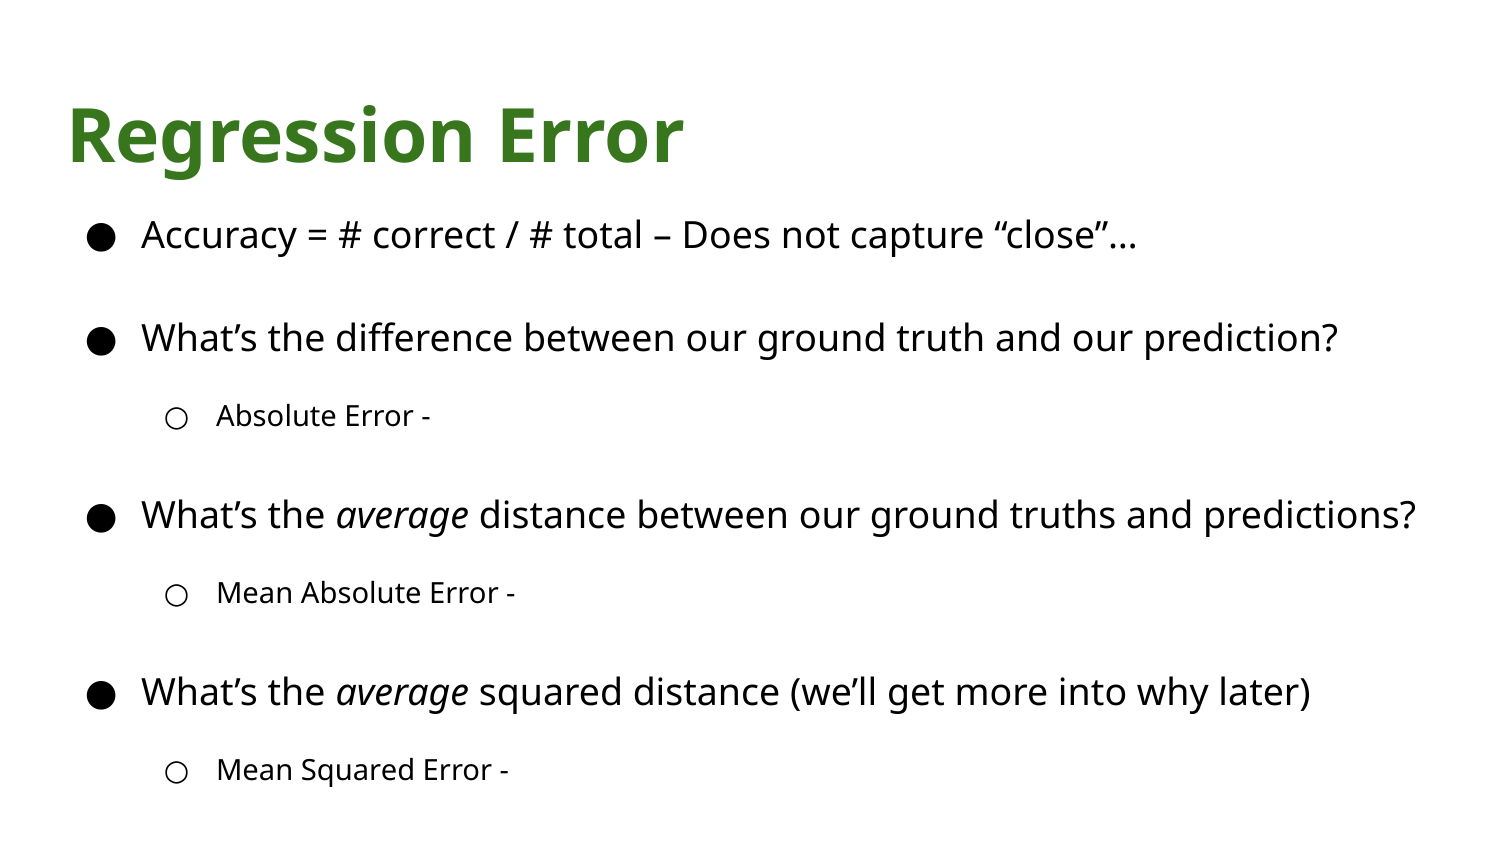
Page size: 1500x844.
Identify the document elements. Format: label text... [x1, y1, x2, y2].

title Regression Error [51, 72, 1449, 167]
